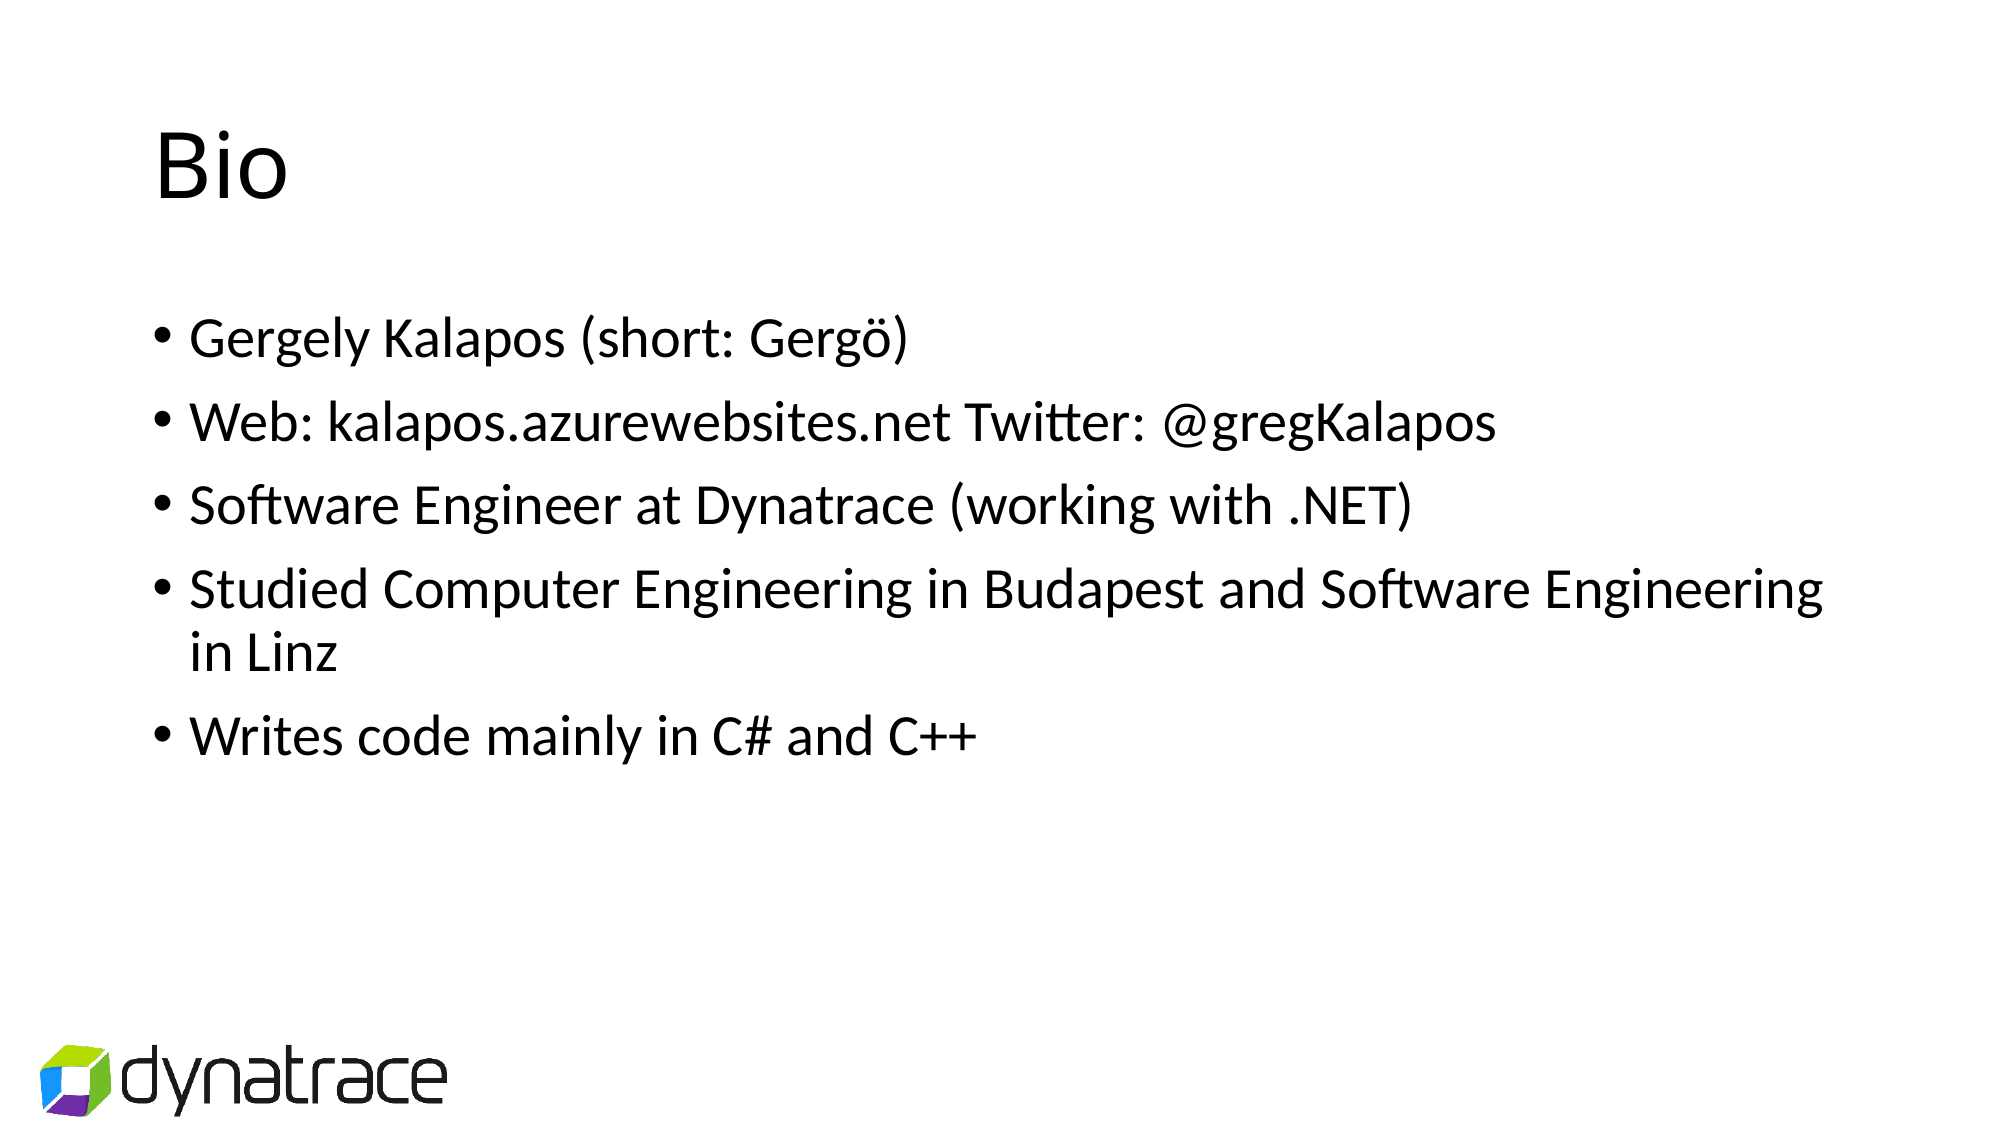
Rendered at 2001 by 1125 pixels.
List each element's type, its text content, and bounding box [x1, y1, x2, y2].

list Gergely Kalapos (short: Gergö) Web: kalapos.azurewebsites.net Twitter: @gregKalapos Software Engineer at Dynatrace (working with .NET) Studied Computer Engineering in Budapest and Software Engineering in Linz Writes code mainly in C# and C++ [137, 299, 1863, 1014]
title Bio [137, 59, 1863, 278]
picture [40, 1044, 447, 1117]
